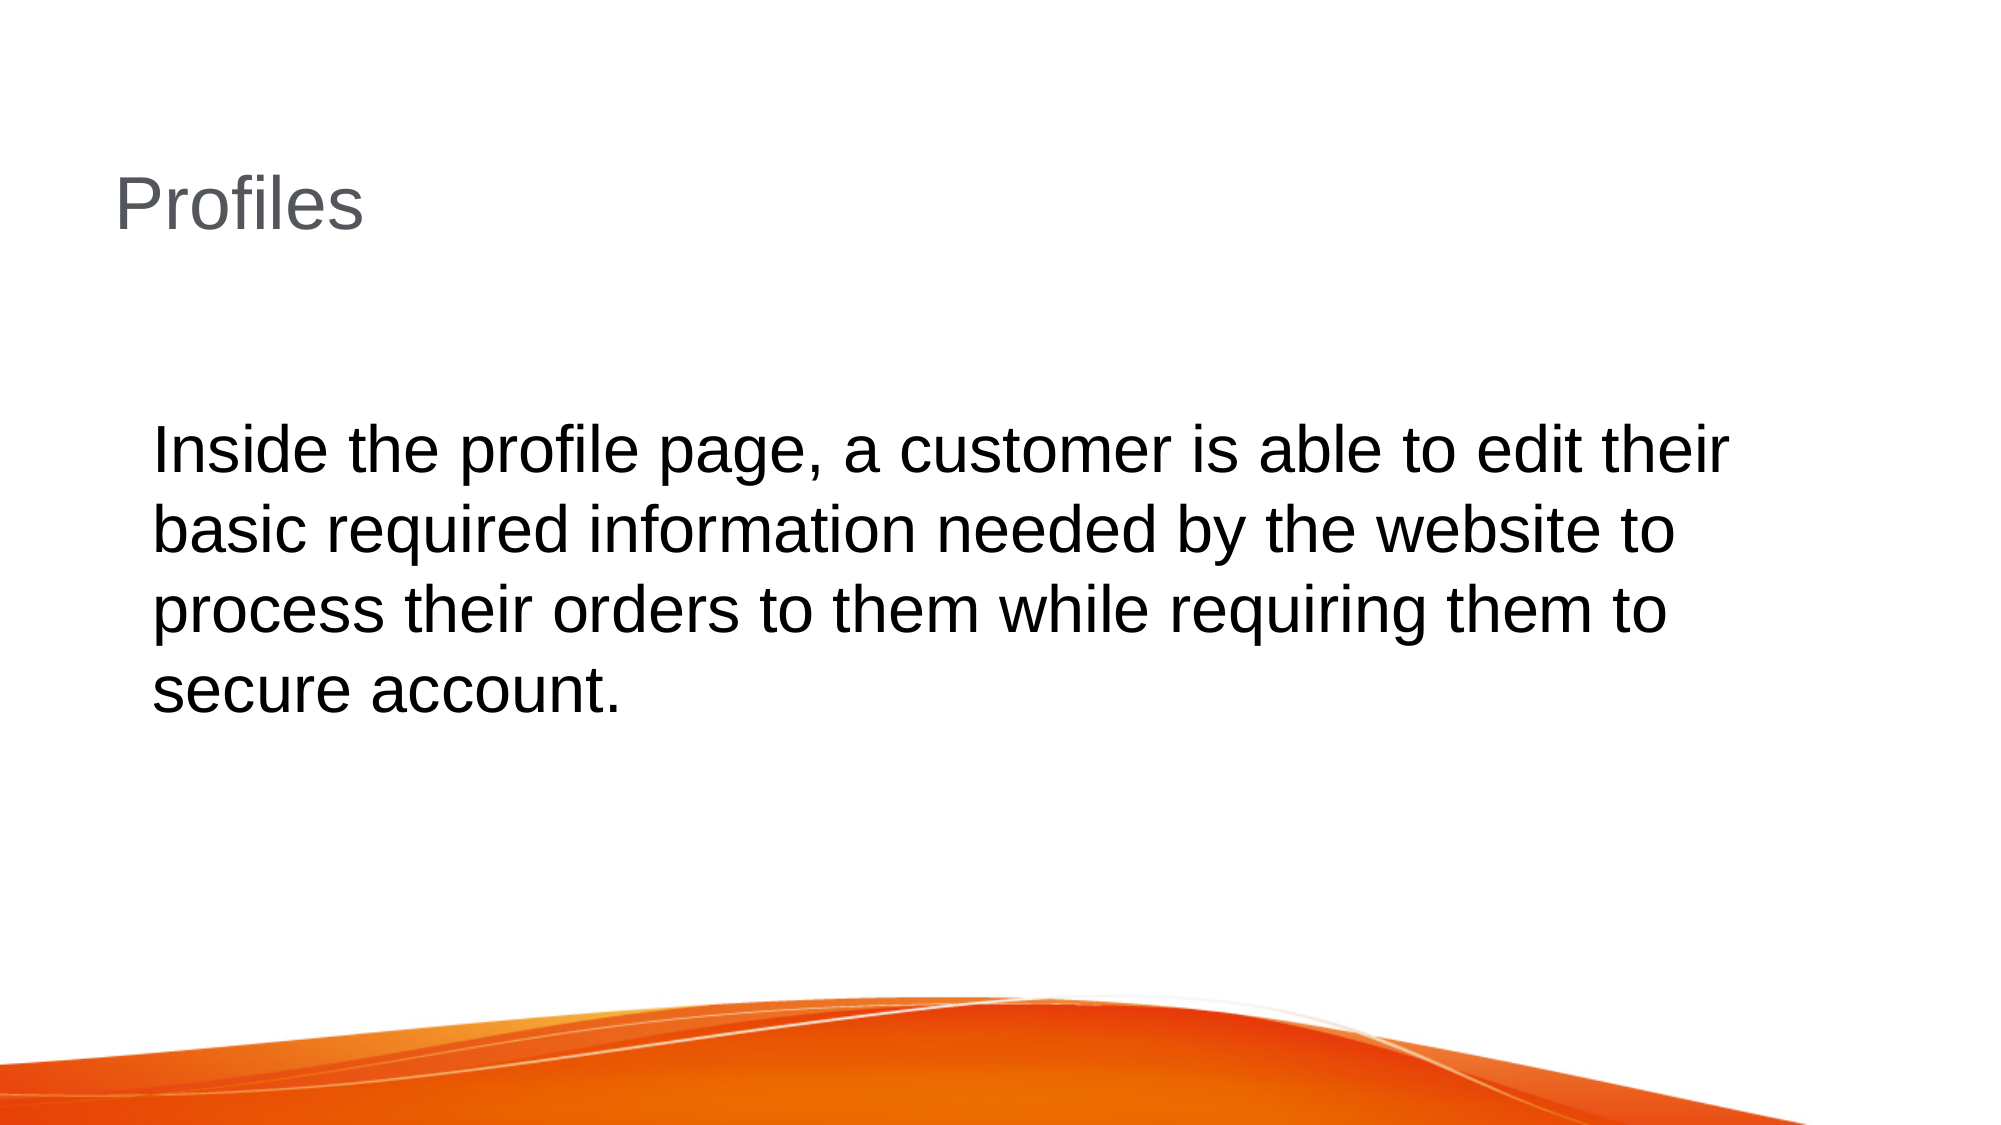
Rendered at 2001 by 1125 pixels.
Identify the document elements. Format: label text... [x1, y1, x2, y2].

list Inside the profile page, a customer is able to edit their basic required information needed by the website to process their orders to them while requiring them to secure account. [137, 398, 1840, 1023]
picture [0, 0, 2000, 1125]
title Profiles [99, 89, 1901, 310]
